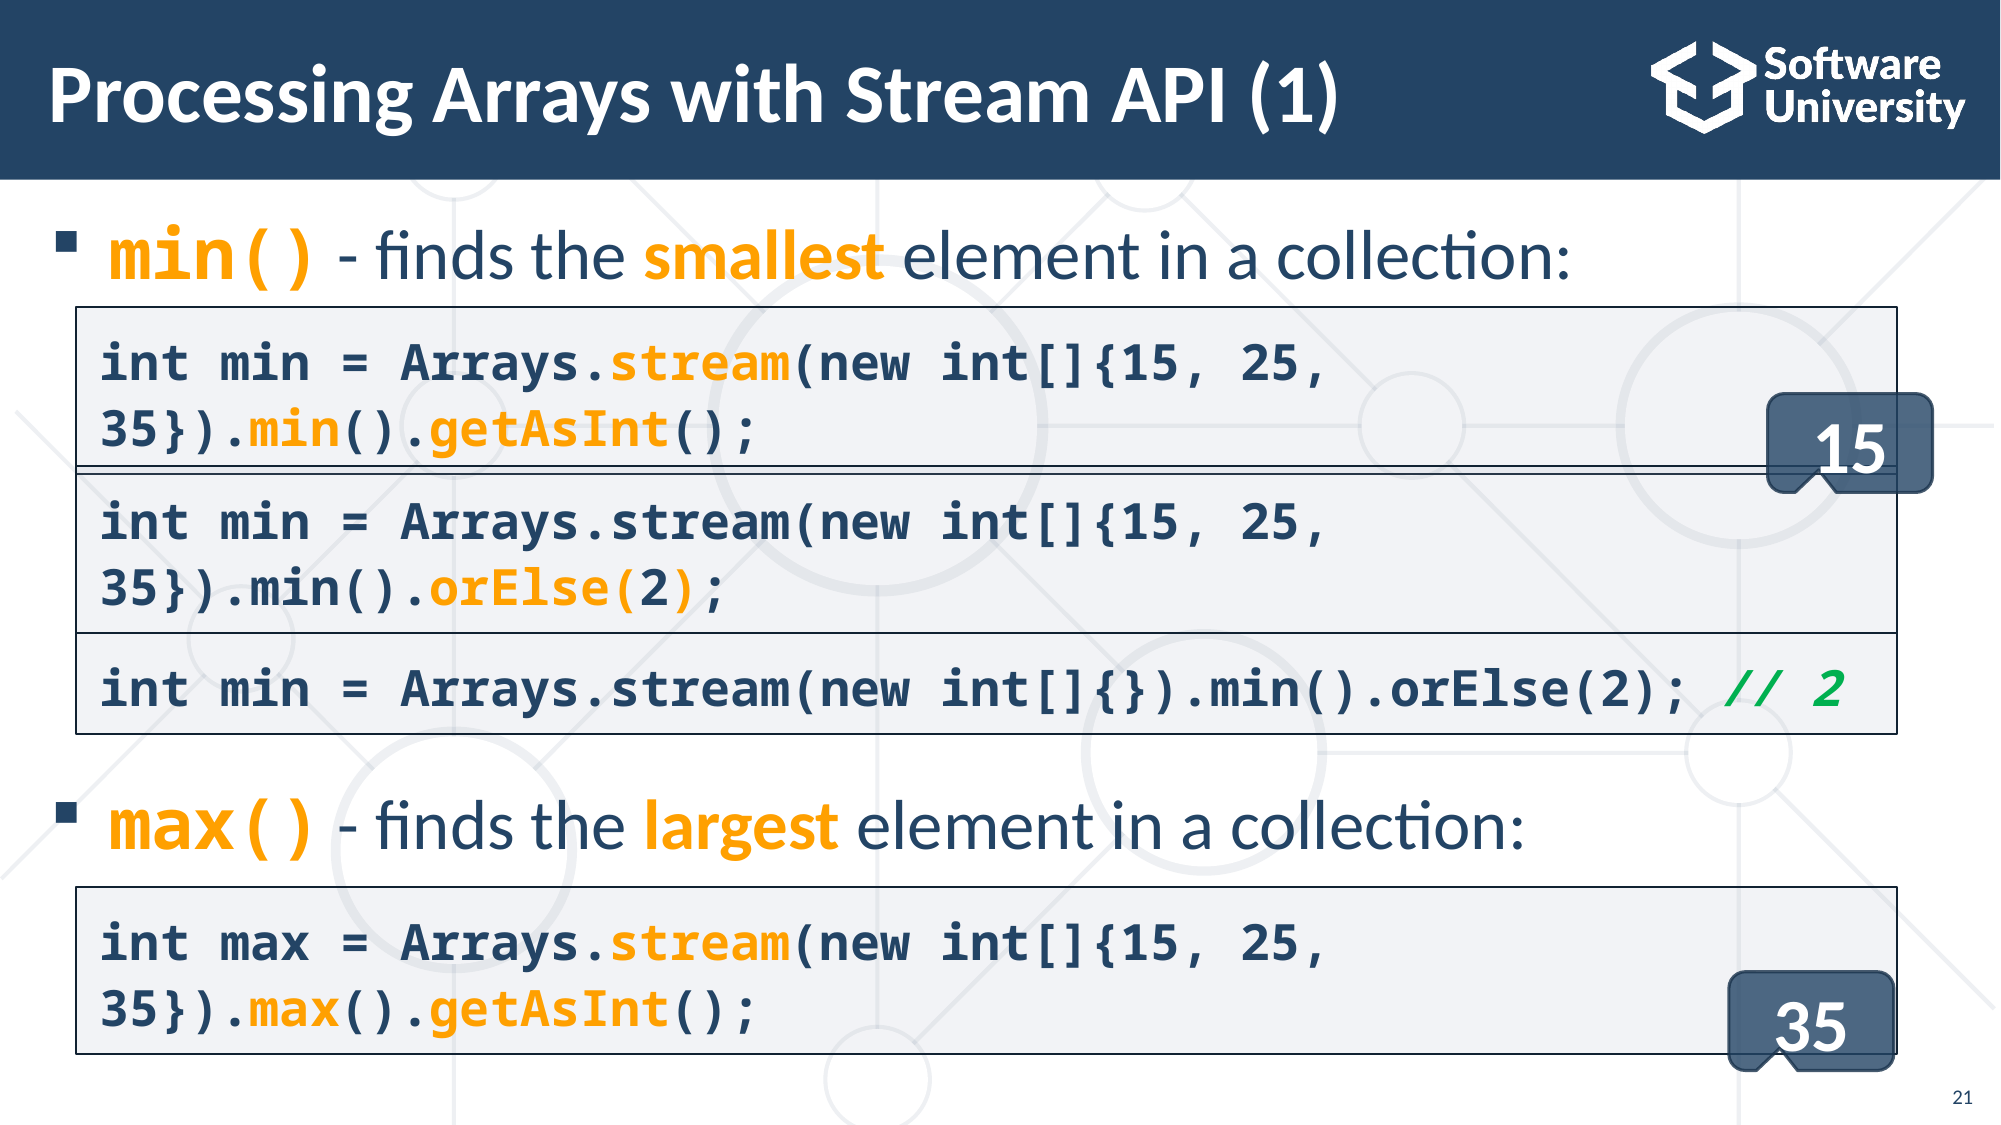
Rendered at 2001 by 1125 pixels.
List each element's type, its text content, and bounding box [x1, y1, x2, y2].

text_box 35 [1726, 969, 1896, 1073]
text_box 15 [1765, 391, 1935, 495]
title Processing Arrays with Stream API (1) [31, 16, 1625, 162]
list min() - finds the smallest element in a collection: max() - finds the largest element in a collection: [32, 198, 1971, 1052]
picture [1651, 41, 1966, 134]
text_box int min = Arrays.stream(new int[]{15, 25, 35}).min().getAsInt(); [76, 306, 1898, 465]
text_box int min = Arrays.stream(new int[]{15, 25, 35}).min().orElse(2); [76, 465, 1898, 633]
text_box int min = Arrays.stream(new int[]{}).min().orElse(2); // 2 [76, 633, 1898, 735]
slide_number 21 [1927, 1067, 1989, 1117]
text_box int max = Arrays.stream(new int[]{15, 25, 35}).max().getAsInt(); [76, 886, 1898, 1055]
